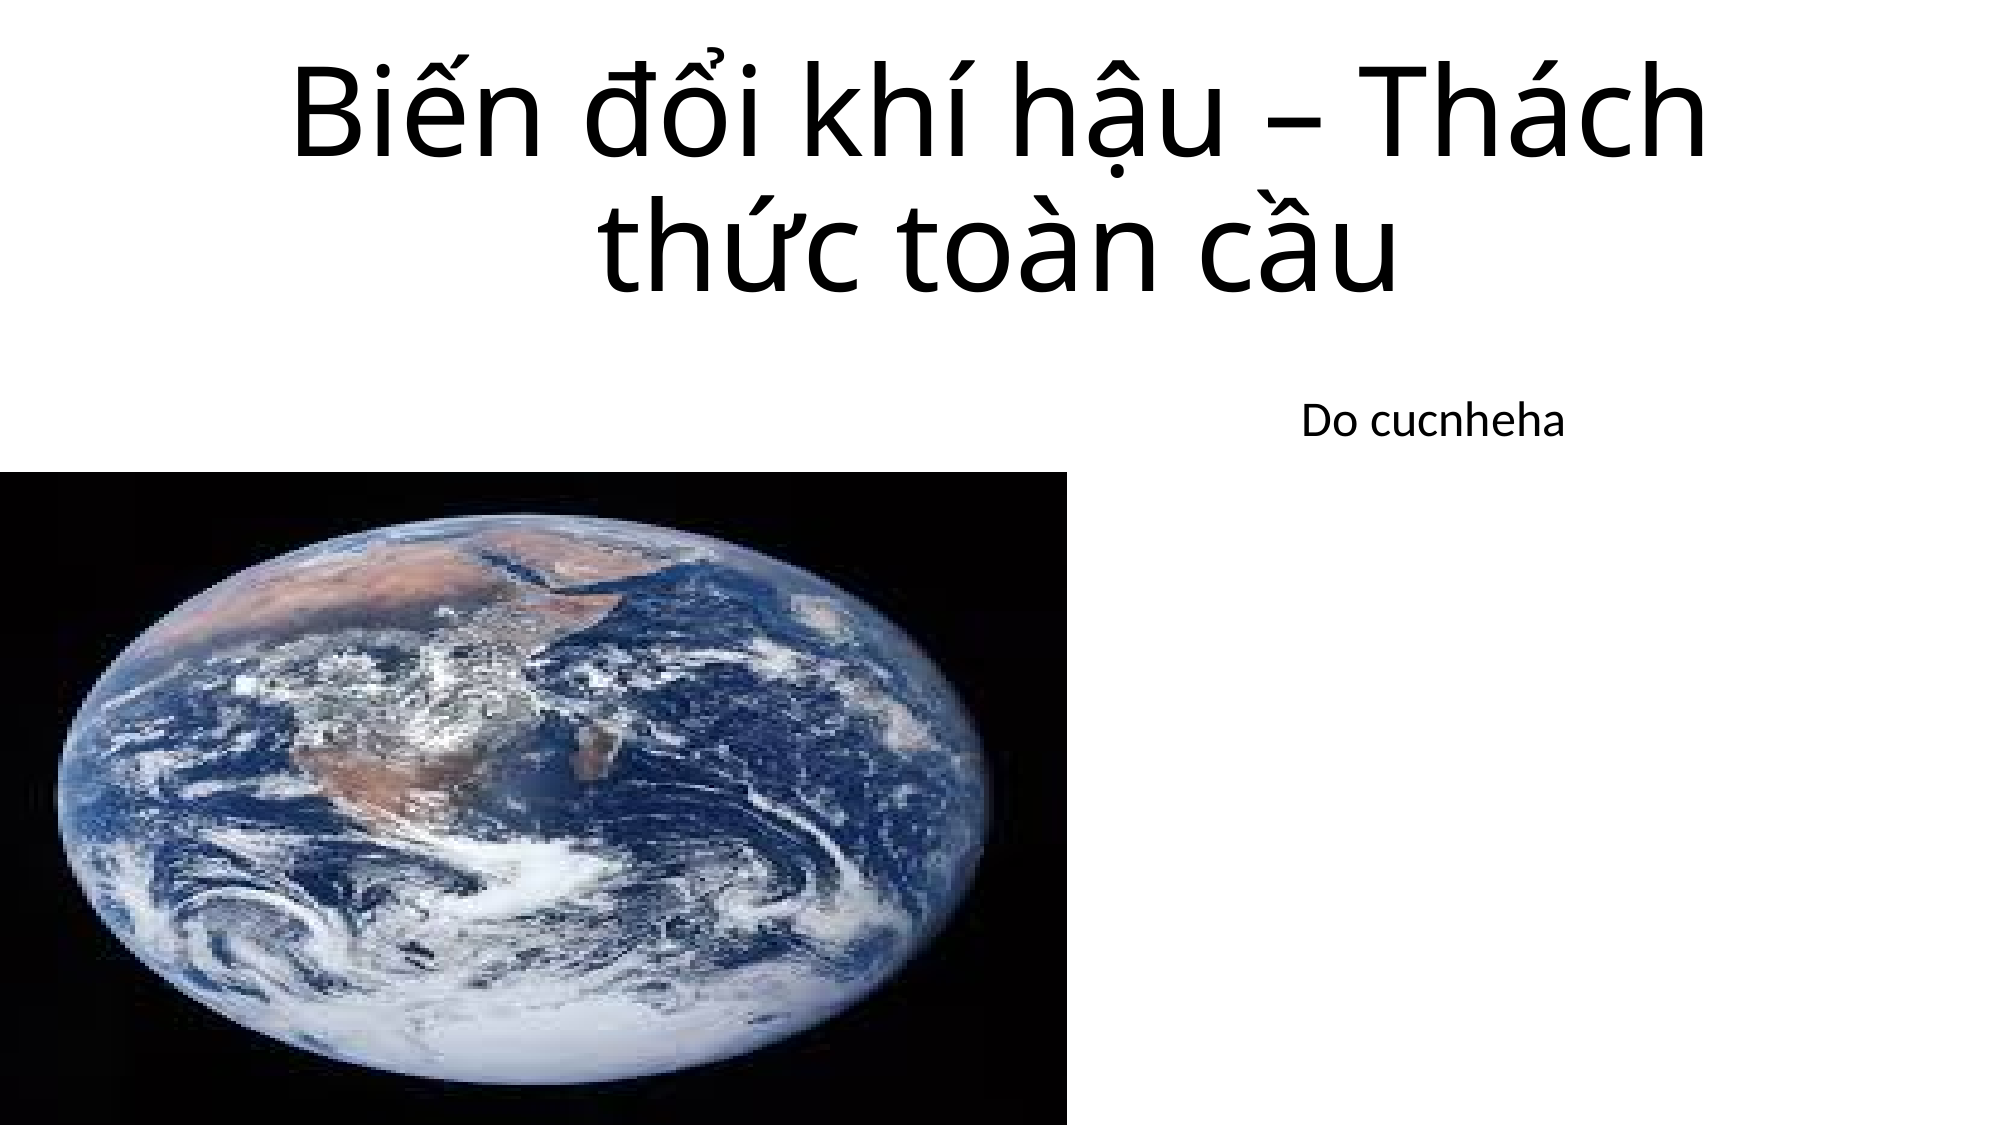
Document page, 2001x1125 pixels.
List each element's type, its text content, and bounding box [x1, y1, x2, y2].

subtitle Do cucnheha [684, 385, 2000, 658]
title Biến đổi khí hậu – Thách thức toàn cầu [249, 0, 1750, 326]
picture [0, 472, 1067, 1125]
